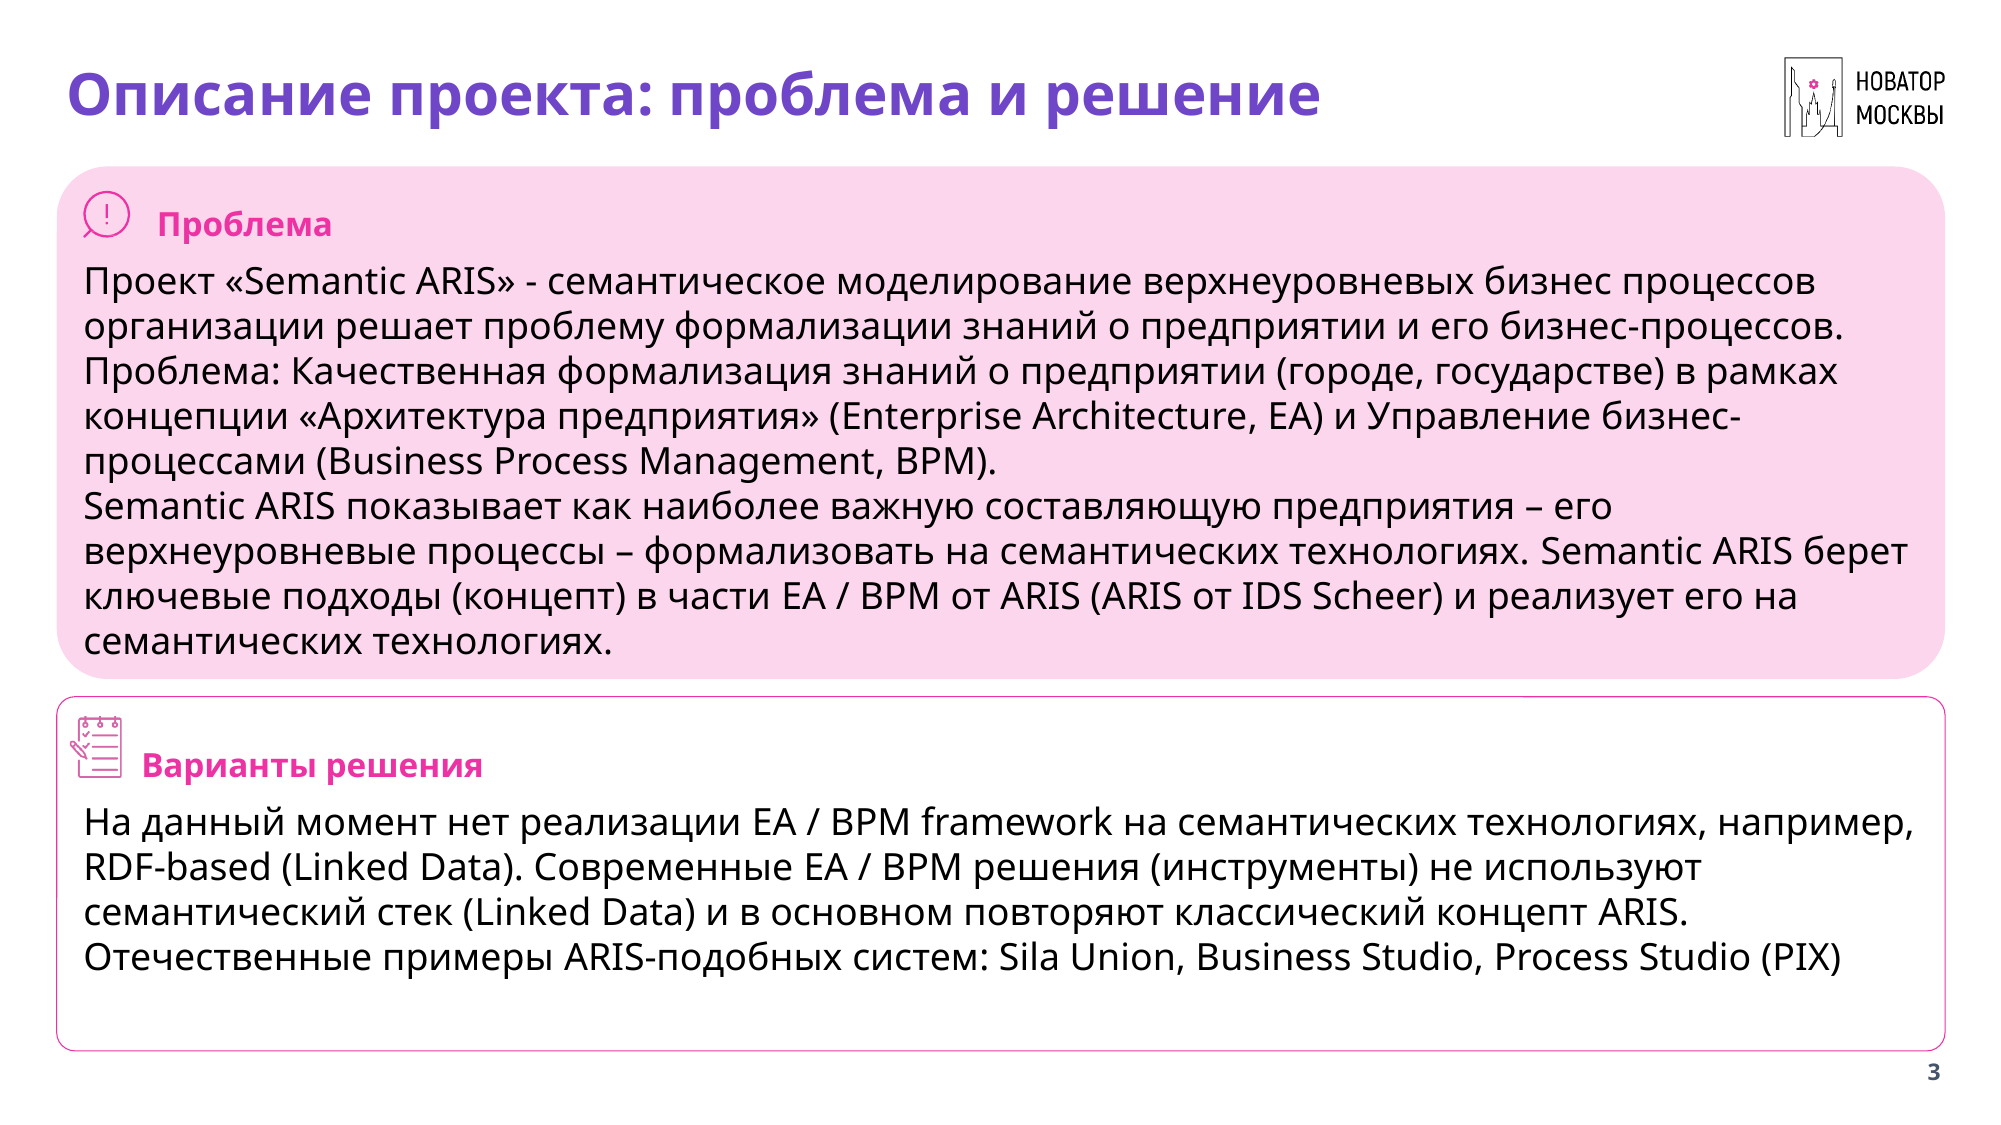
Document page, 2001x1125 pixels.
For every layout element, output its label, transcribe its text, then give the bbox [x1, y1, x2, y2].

text_box Варианты решения [136, 732, 598, 784]
slide_number 3 [1888, 1042, 1981, 1103]
picture [1784, 57, 1945, 137]
text_box [69, 716, 122, 778]
text_box [83, 190, 131, 238]
text_box На данный момент нет реализации EA / BPM framework на семантических технологиях, например, RDF-based (Linked Data). Современные EA / BPM решения (инструменты) не используют семантический стек (Linked Data) и в основном повторяют классический концепт ARIS. Отечественные примеры ARIS-подобных систем: Sila Union, Business Studio, Process Studio (PIX) [83, 795, 1945, 1023]
text_box [55, 695, 1947, 1052]
text_box Проект «Semantic ARIS» - семантическое моделирование верхнеуровневых бизнес процессов организации решает проблему формализации знаний о предприятии и его бизнес-процессов. Проблема: Качественная формализация знаний о предприятии (городе, государстве) в рамках концепции «Архитектура предприятия» (Enterprise Architecture, EA) и Управление бизнес-процессами (Business Process Management, BPM). Semantic ARIS показывает как наиболее важную составляющую предприятия – его верхнеуровневые процессы – формализовать на семантических технологиях. Semantic ARIS берет ключевые подходы (концепт) в части EA / BPM от ARIS (ARIS от IDS Scheer) и реализует его на семантических технологиях. [83, 255, 1945, 663]
text_box Проблема [151, 190, 394, 243]
title Описание проекта: проблема и решение [51, 57, 1717, 126]
text_box [55, 165, 1947, 680]
